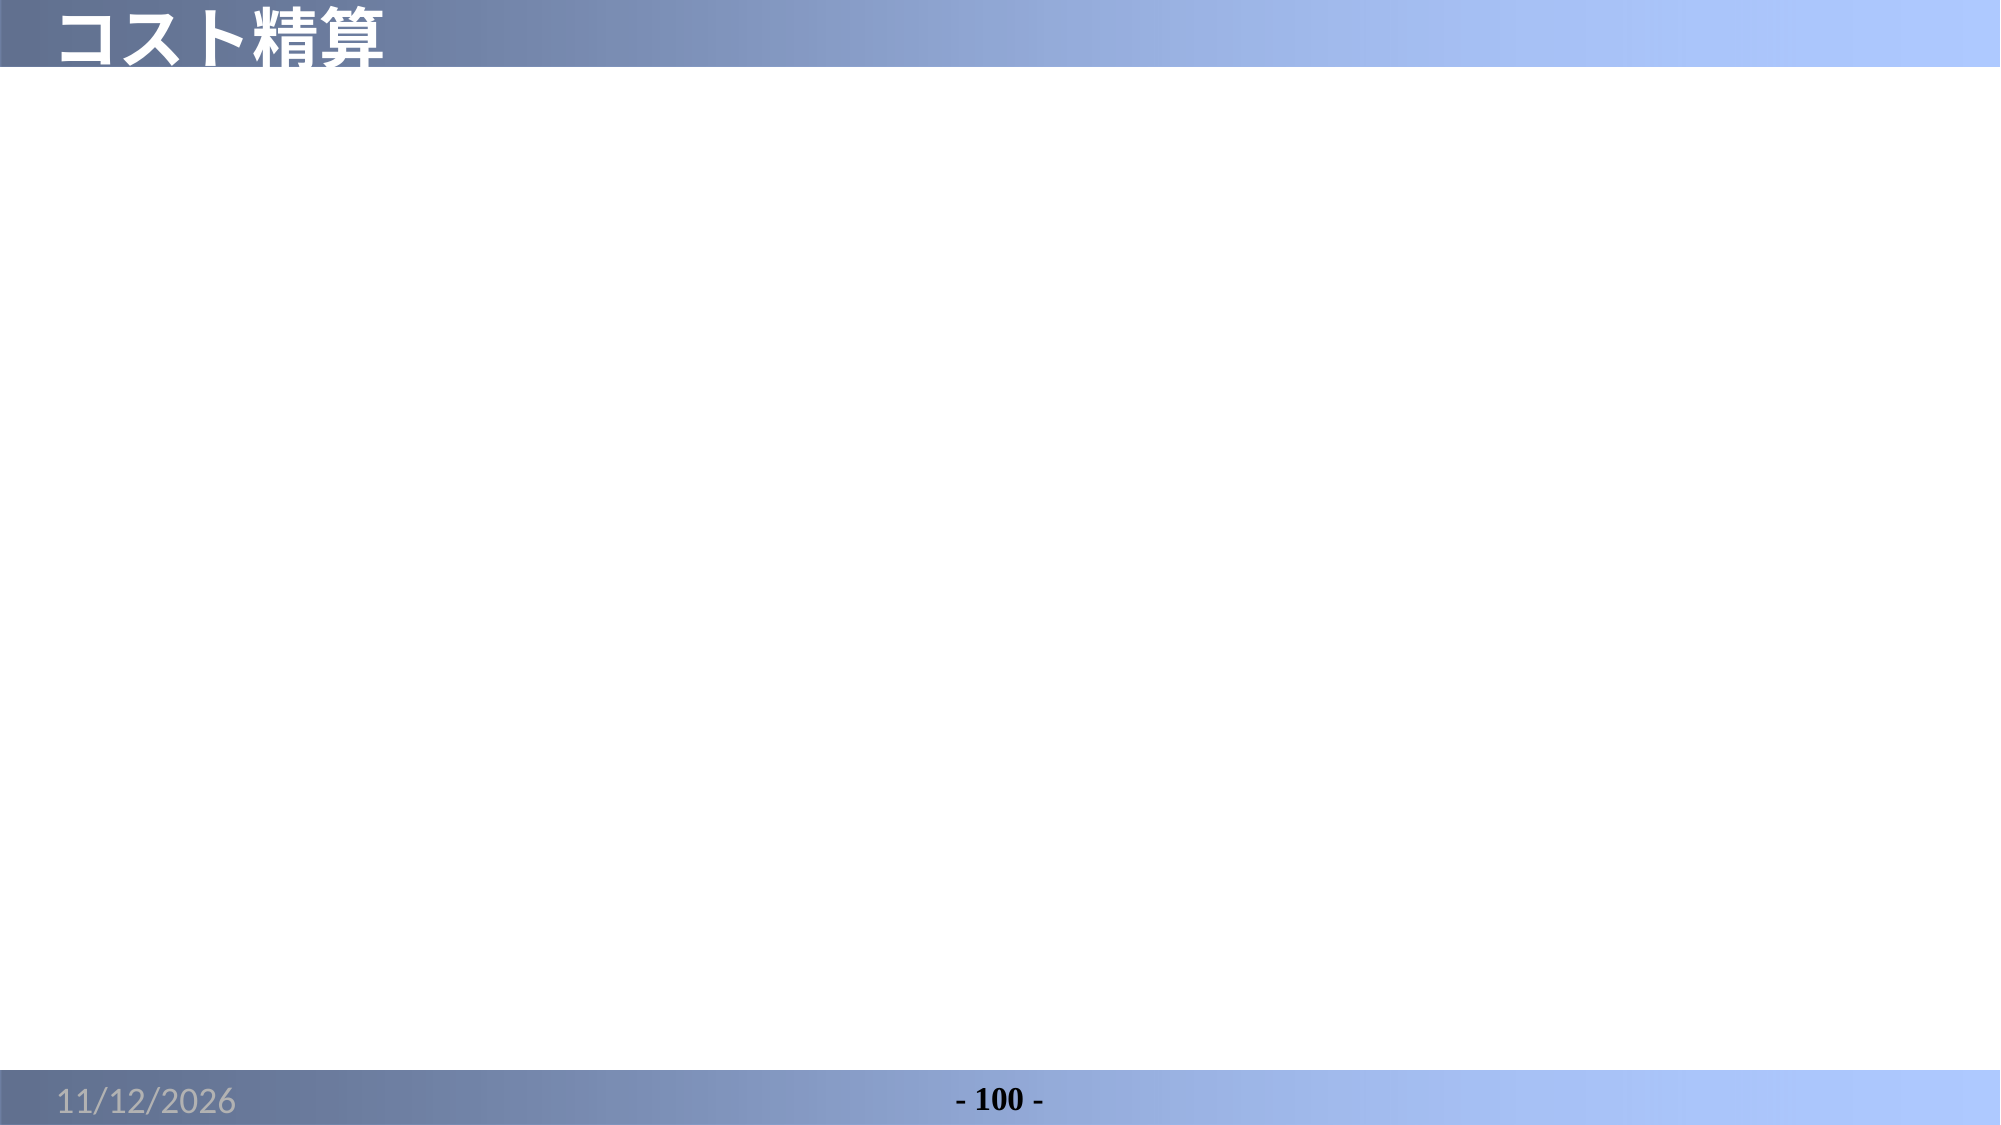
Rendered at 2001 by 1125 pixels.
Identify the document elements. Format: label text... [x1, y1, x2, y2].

title コスト精算 [52, 0, 1946, 78]
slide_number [55, 1076, 516, 1122]
slide_number - 100 - [934, 1078, 1063, 1117]
